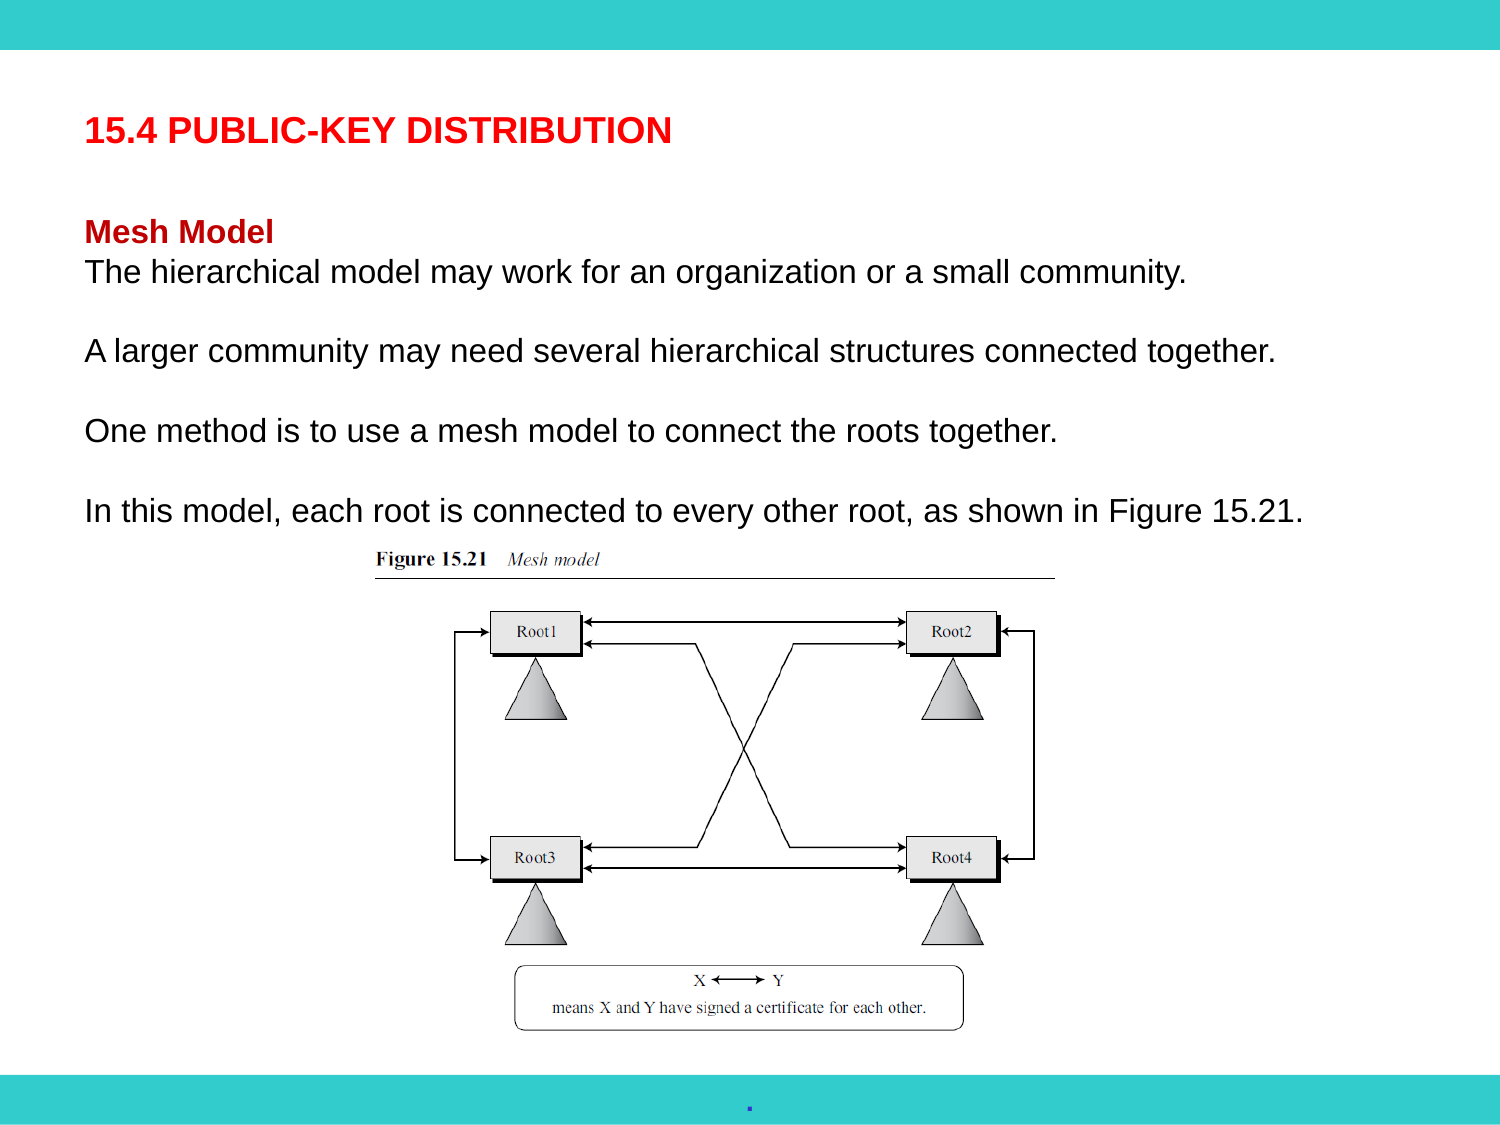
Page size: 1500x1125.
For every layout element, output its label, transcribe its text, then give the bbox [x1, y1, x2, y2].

text_box [371, 56, 983, 161]
text_box 15.4 PUBLIC-KEY DISTRIBUTION [69, 98, 820, 159]
picture [367, 540, 1055, 1042]
text_box [0, 0, 1500, 50]
text_box . [0, 1074, 1500, 1125]
text_box Mesh Model The hierarchical model may work for an organization or a small community. A larger community may need several hierarchical structures connected together. One method is to use a mesh model to connect the roots together. In this model, each root is connected to every other root, as shown in Figure 15.21. [69, 202, 1450, 537]
